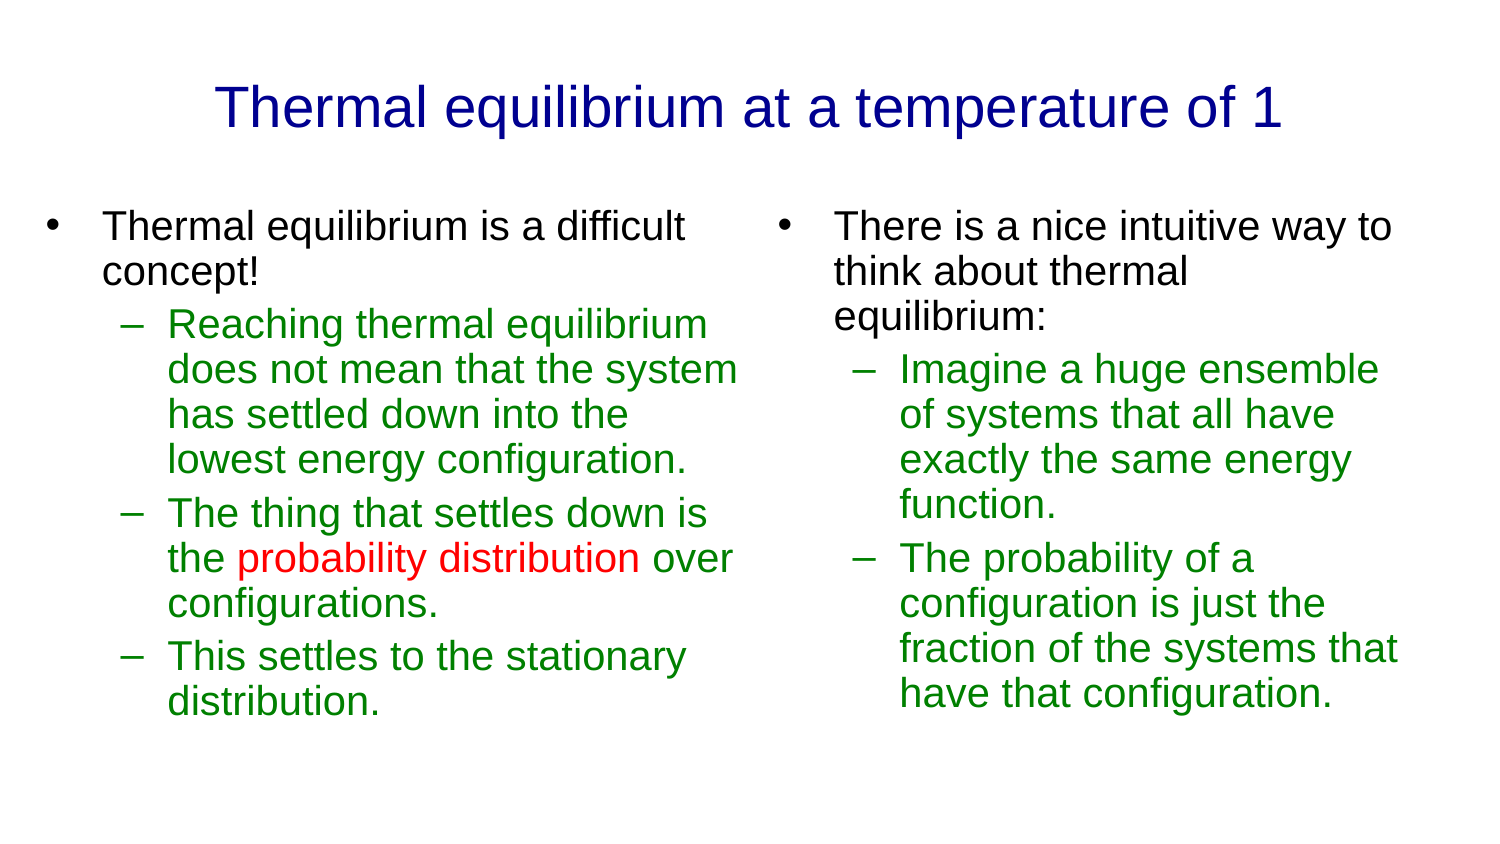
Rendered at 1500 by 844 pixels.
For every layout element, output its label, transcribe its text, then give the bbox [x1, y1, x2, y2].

list There is a nice intuitive way to think about thermal equilibrium: Imagine a huge ensemble of systems that all have exactly the same energy function. The probability of a configuration is just the fraction of the systems that have that configuration. [762, 196, 1425, 754]
title Thermal equilibrium at a temperature of 1 [75, 33, 1425, 175]
list Thermal equilibrium is a difficult concept! Reaching thermal equilibrium does not mean that the system has settled down into the lowest energy configuration. The thing that settles down is the probability distribution over configurations. This settles to the stationary distribution. [30, 196, 762, 754]
